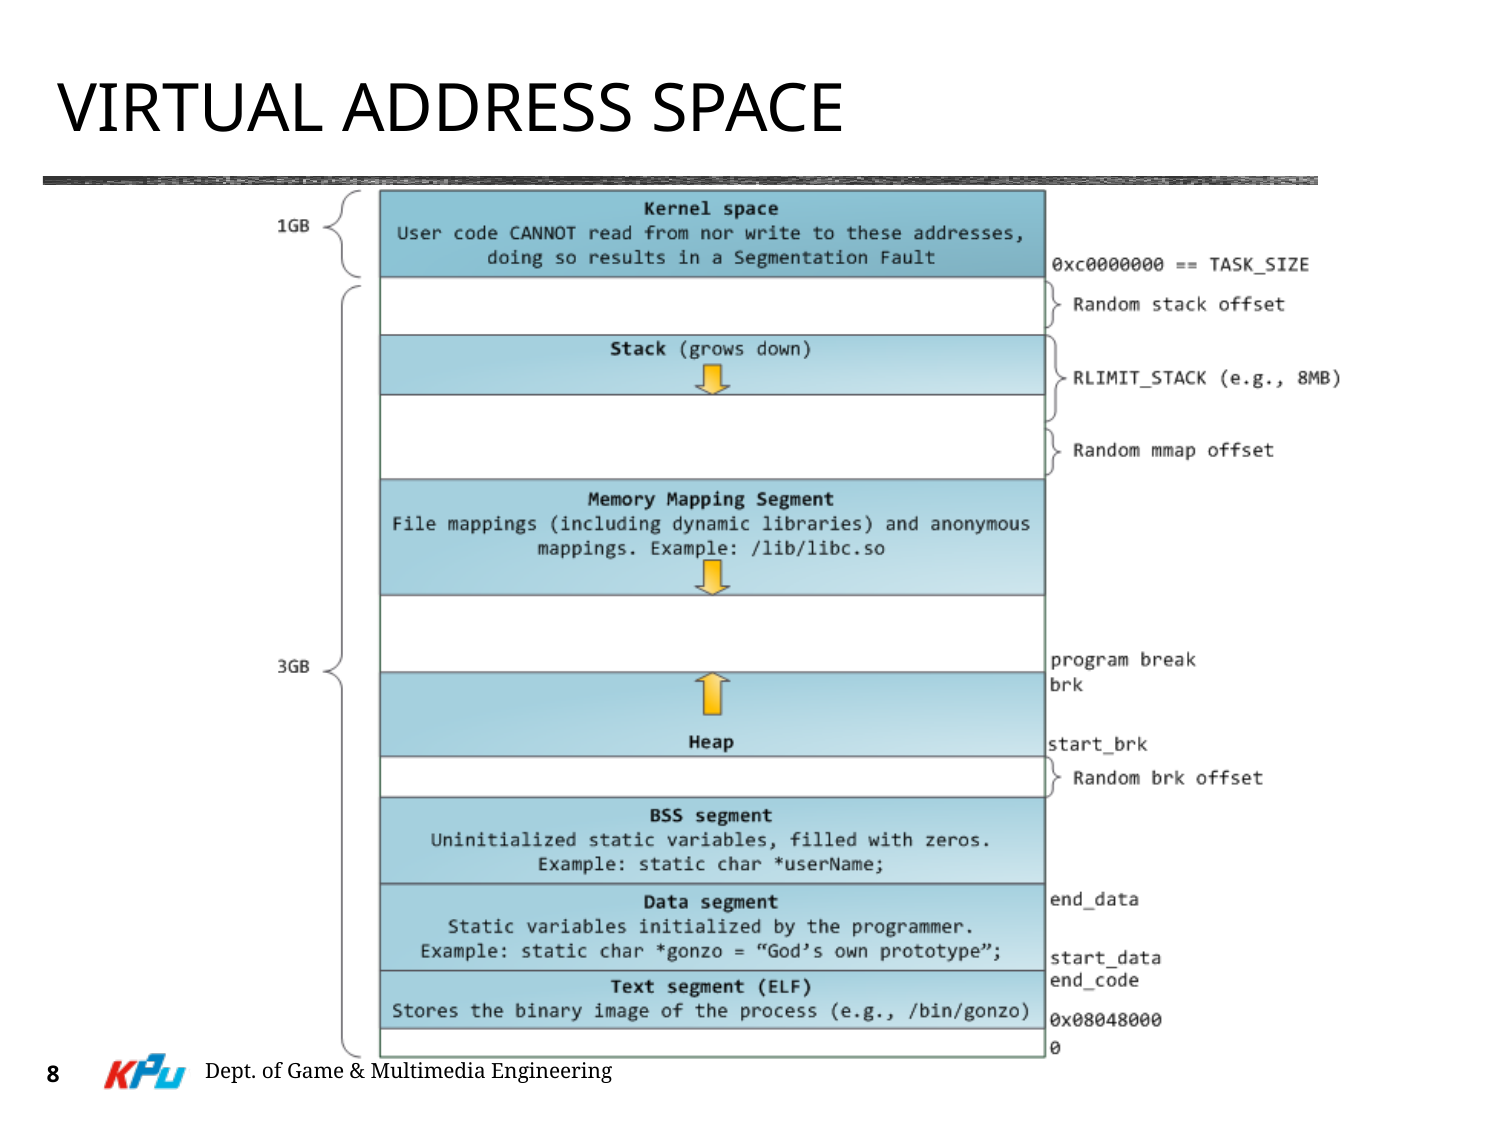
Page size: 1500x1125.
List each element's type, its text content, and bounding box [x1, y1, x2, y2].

picture [277, 189, 1344, 1062]
slide_number 8 [13, 1044, 93, 1105]
footer Dept. of Game & Multimedia Engineering [190, 1042, 879, 1103]
title virtual address space [42, 39, 1458, 182]
picture [92, 1030, 191, 1120]
